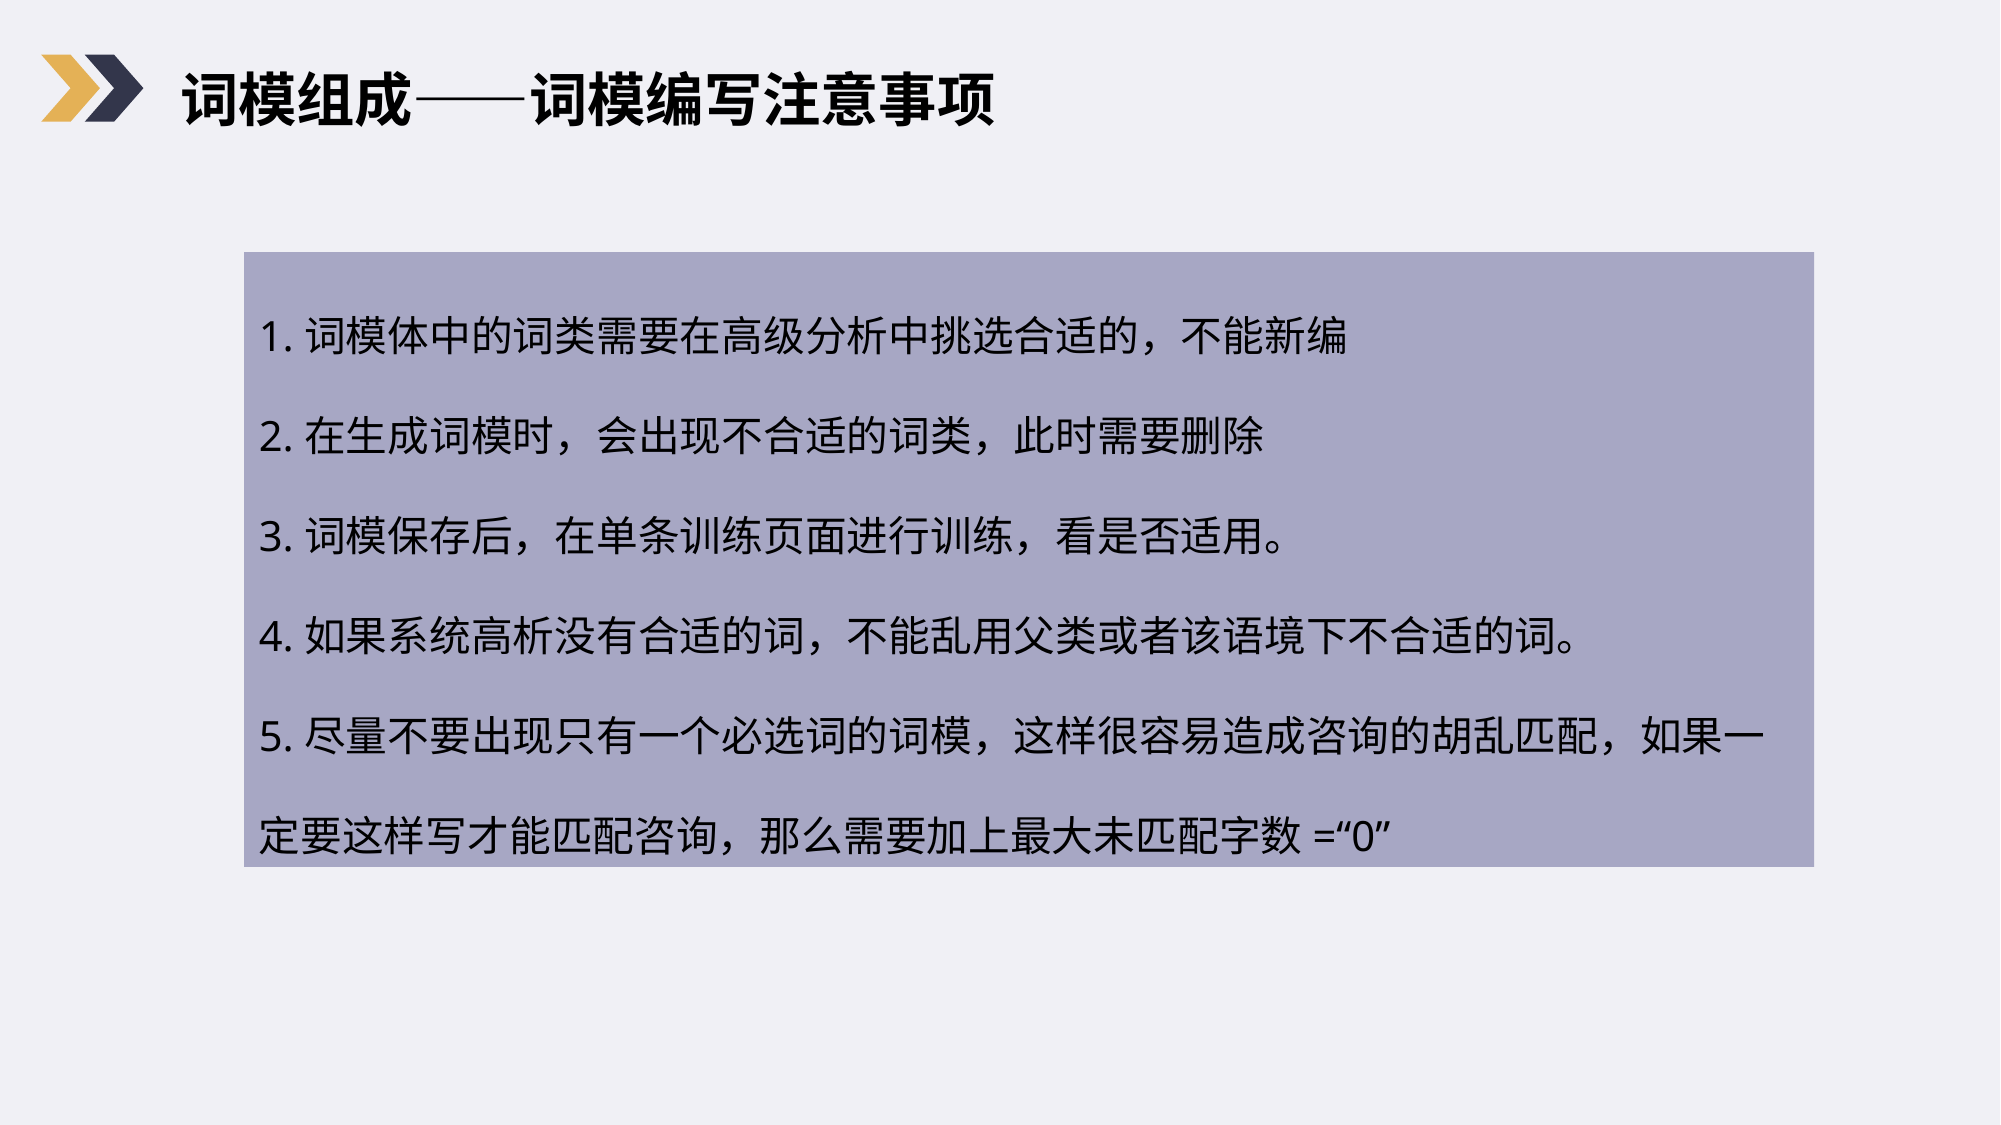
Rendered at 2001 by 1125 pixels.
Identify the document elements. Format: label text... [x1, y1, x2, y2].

text_box 词模组成——词模编写注意事项 [165, 56, 1149, 141]
text_box [82, 53, 145, 123]
text_box 1.词模体中的词类需要在高级分析中挑选合适的，不能新编 2.在生成词模时，会出现不合适的词类，此时需要删除 3.词模保存后，在单条训练页面进行训练，看是否适用。 4.如果系统高析没有合适的词，不能乱用父类或者该语境下不合适的词。 5.尽量不要出现只有一个必选词的词模，这样很容易造成咨询的胡乱匹配，如果一定要这样写才能匹配咨询，那么需要加上最大未匹配字数=“0” [244, 252, 1815, 867]
text_box [38, 53, 102, 123]
